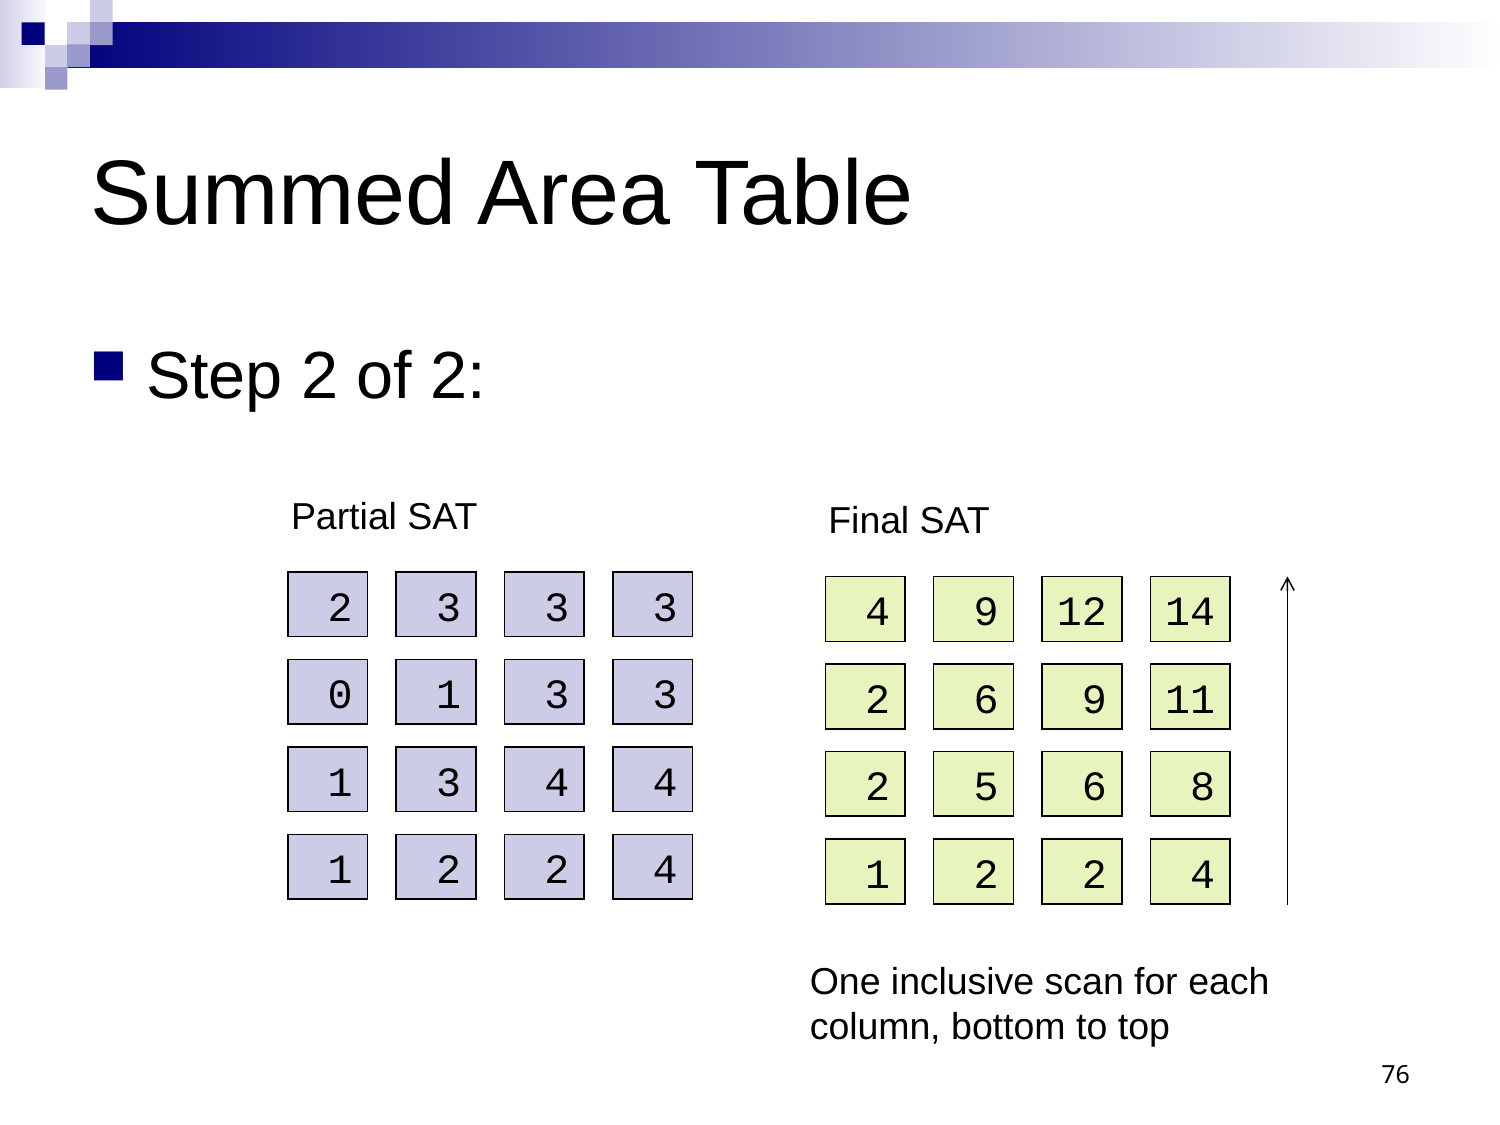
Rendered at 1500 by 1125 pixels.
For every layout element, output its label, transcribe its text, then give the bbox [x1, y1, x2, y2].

text_box Partial SAT [276, 484, 493, 545]
text_box Final SAT [813, 488, 1006, 549]
text_box 1 [287, 834, 368, 900]
text_box 12 [1042, 576, 1122, 642]
text_box 3 [504, 659, 585, 725]
text_box 14 [1150, 576, 1231, 642]
text_box 2 [287, 571, 368, 637]
text_box 3 [396, 746, 476, 812]
text_box 1 [396, 659, 476, 725]
text_box 2 [504, 834, 585, 900]
title Summed Area Table [75, 75, 1425, 300]
text_box 11 [1150, 664, 1231, 729]
text_box 4 [612, 746, 693, 812]
text_box 0 [287, 659, 368, 725]
text_box 4 [825, 576, 906, 642]
text_box 1 [287, 746, 368, 812]
text_box 2 [825, 751, 906, 817]
text_box 3 [504, 571, 585, 637]
text_box 5 [933, 751, 1014, 817]
text_box 3 [612, 571, 693, 637]
slide_number 76 [1074, 1024, 1426, 1101]
text_box 9 [1042, 664, 1122, 729]
text_box 6 [1042, 751, 1122, 817]
text_box 2 [1042, 839, 1122, 904]
text_box 2 [396, 834, 476, 900]
text_box Step 2 of 2: [74, 324, 513, 409]
text_box 2 [933, 839, 1014, 904]
text_box 8 [1150, 751, 1231, 817]
text_box 1 [825, 839, 906, 904]
text_box 4 [1150, 839, 1231, 904]
text_box 4 [504, 746, 585, 812]
text_box [689, 22, 693, 67]
text_box 3 [612, 659, 693, 725]
text_box 6 [933, 664, 1014, 729]
text_box 4 [612, 834, 693, 900]
text_box 2 [825, 664, 906, 729]
text_box 3 [396, 571, 476, 637]
text_box 111 [778, 22, 783, 67]
text_box 9 [933, 576, 1014, 642]
text_box One inclusive scan for each column, bottom to top [795, 949, 1285, 1055]
